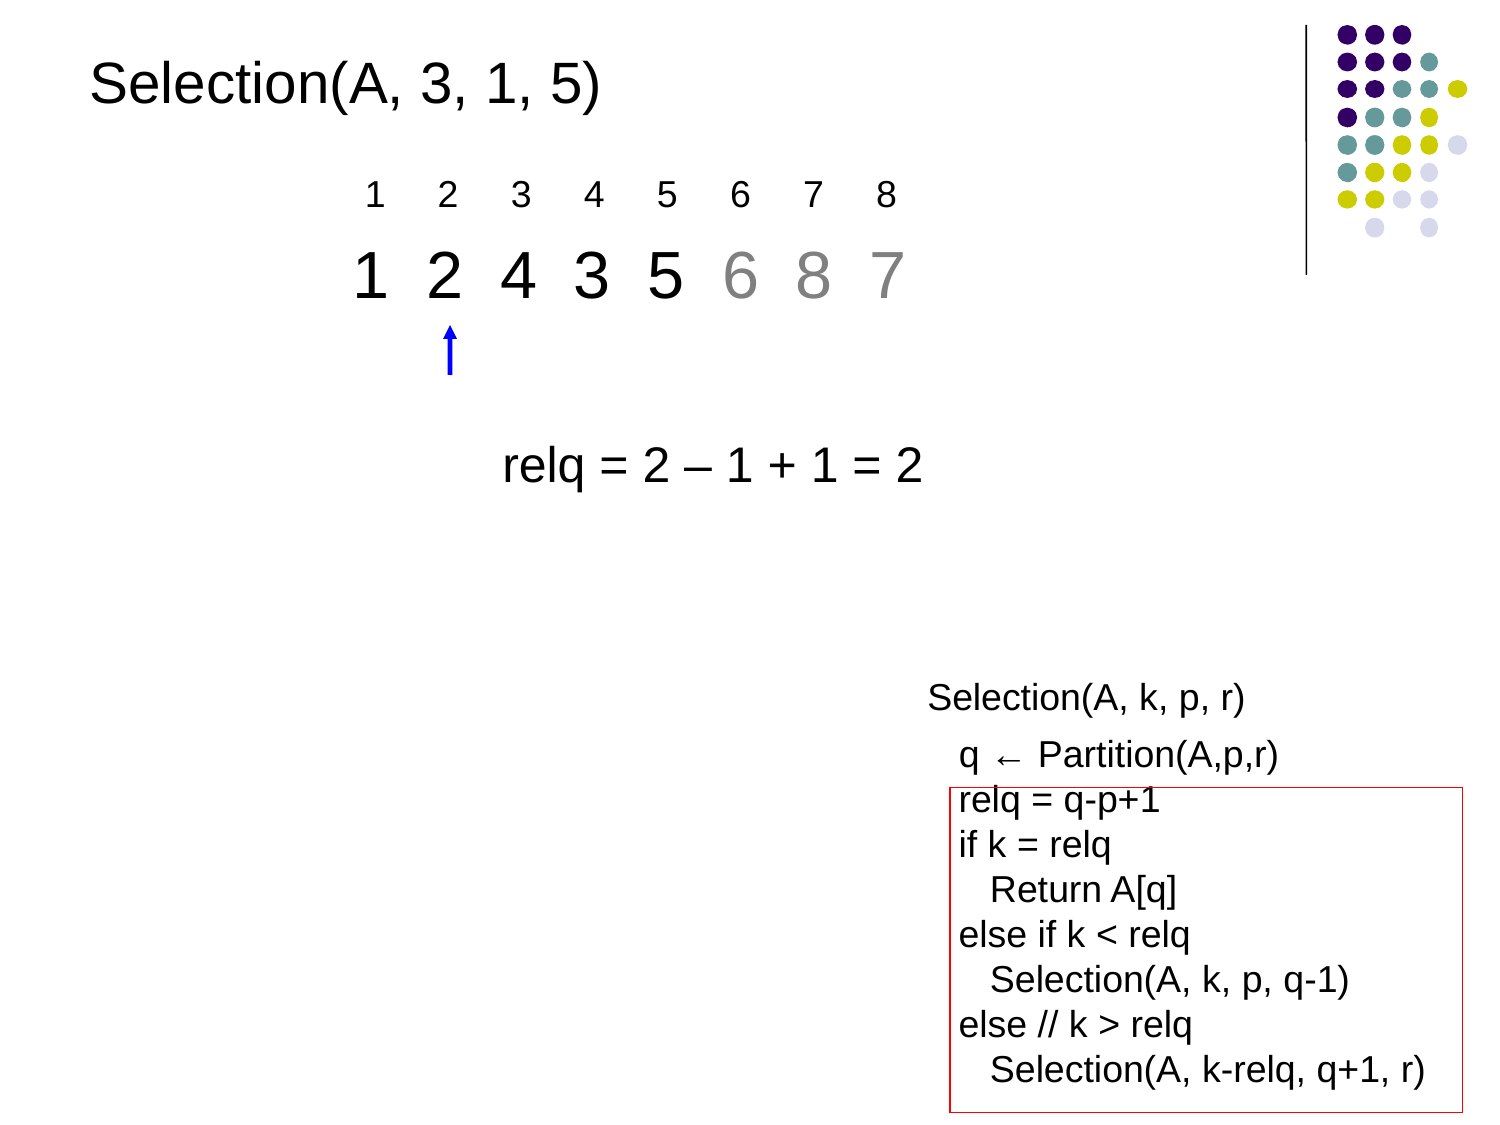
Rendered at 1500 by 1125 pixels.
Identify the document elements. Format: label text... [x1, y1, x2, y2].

text_box relq = 2 – 1 + 1 = 2 [487, 424, 1063, 500]
text_box Selection(A, k, p, r) q ← Partition(A,p,r) relq = q-p+1 if k = relq Return A[q] else if k < relq Selection(A, k, p, q-1) else // k > relq Selection(A, k-relq, q+1, r) [912, 665, 1475, 1098]
text_box [949, 787, 1463, 1113]
text_box Selection(A, 3, 1, 5) [74, 37, 1038, 123]
text_box [443, 324, 457, 376]
text_box 1 2 4 3 5 6 8 7 [337, 224, 1025, 320]
text_box 1 2 3 4 5 6 7 8 [350, 162, 975, 223]
